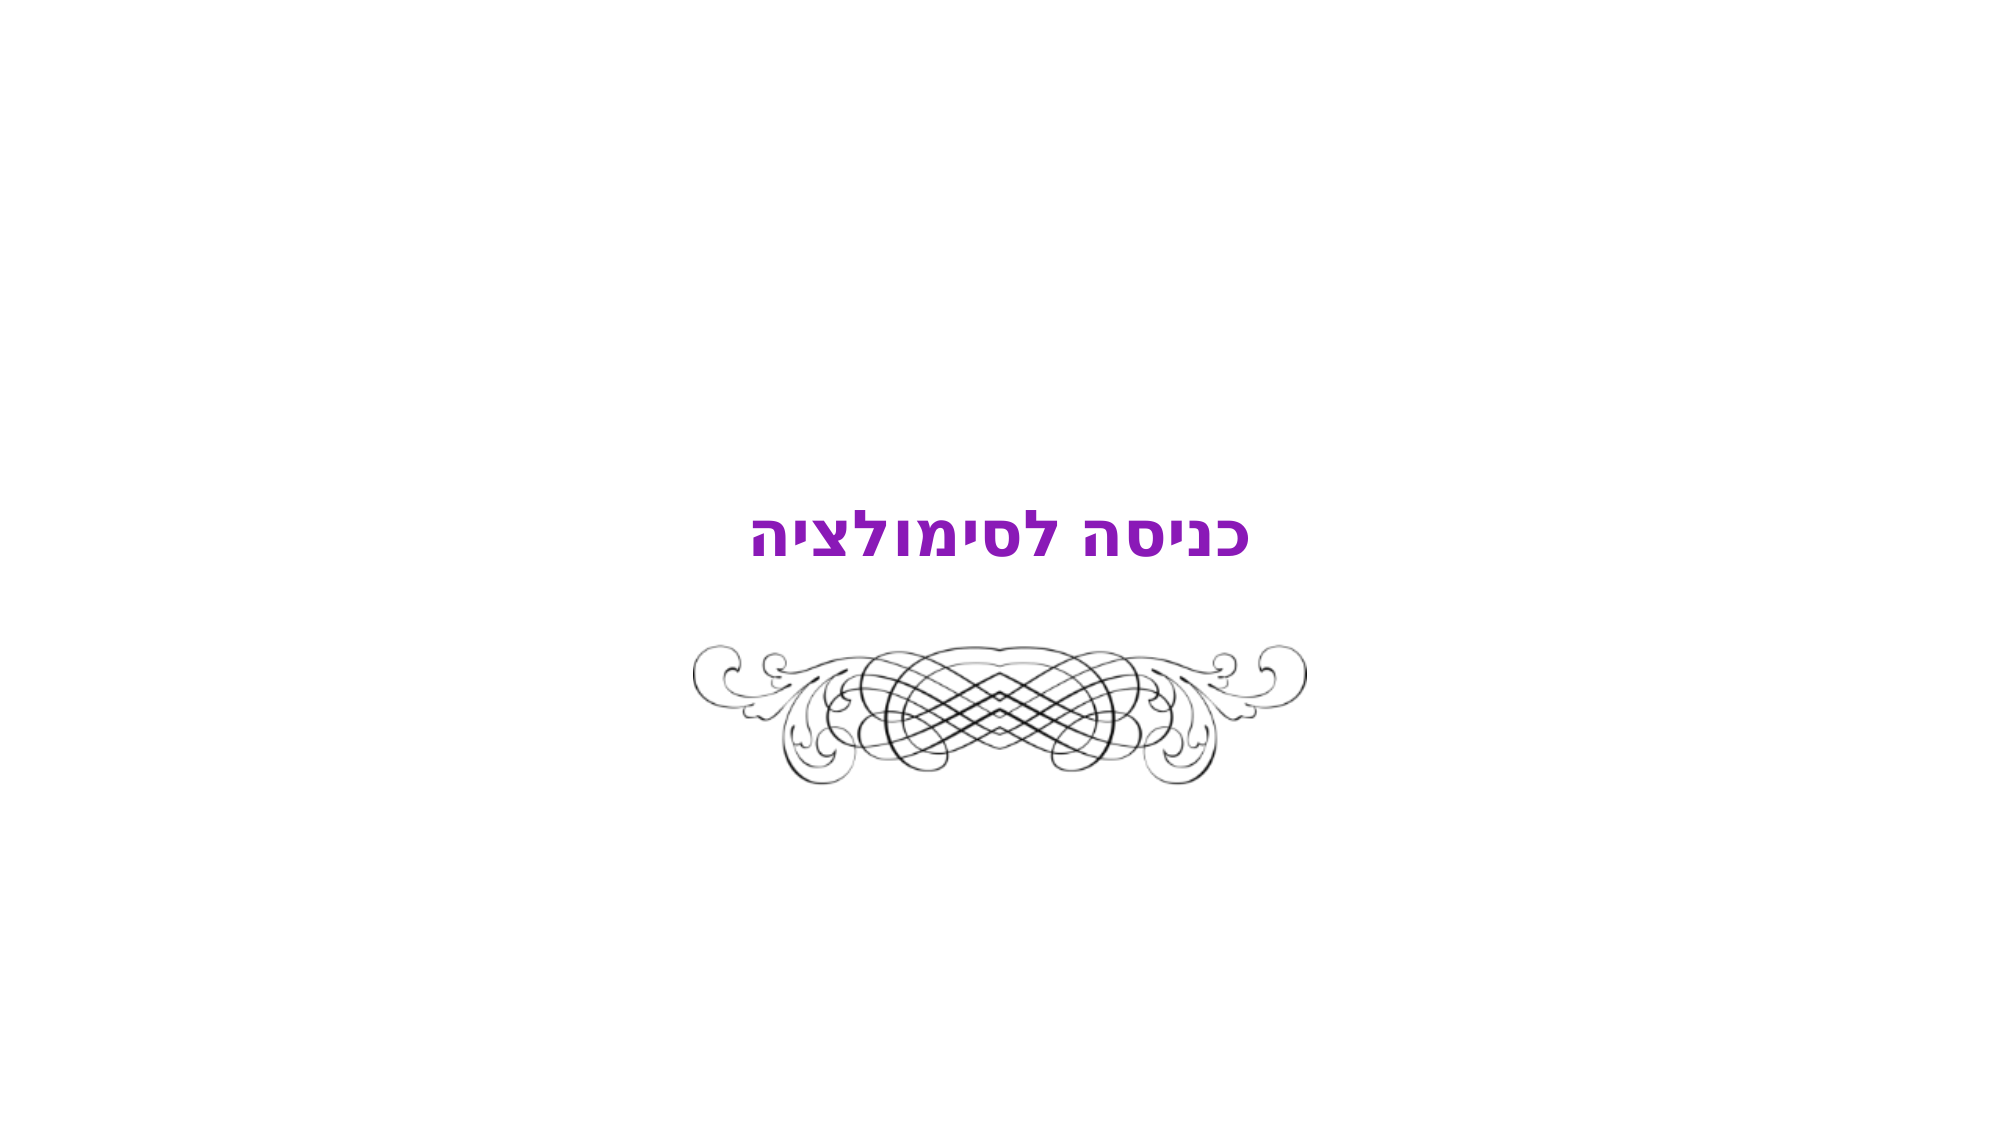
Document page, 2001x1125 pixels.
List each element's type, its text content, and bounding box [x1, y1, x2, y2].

text_box כניסה לסימולציה [353, 485, 1647, 576]
picture [693, 562, 1307, 869]
